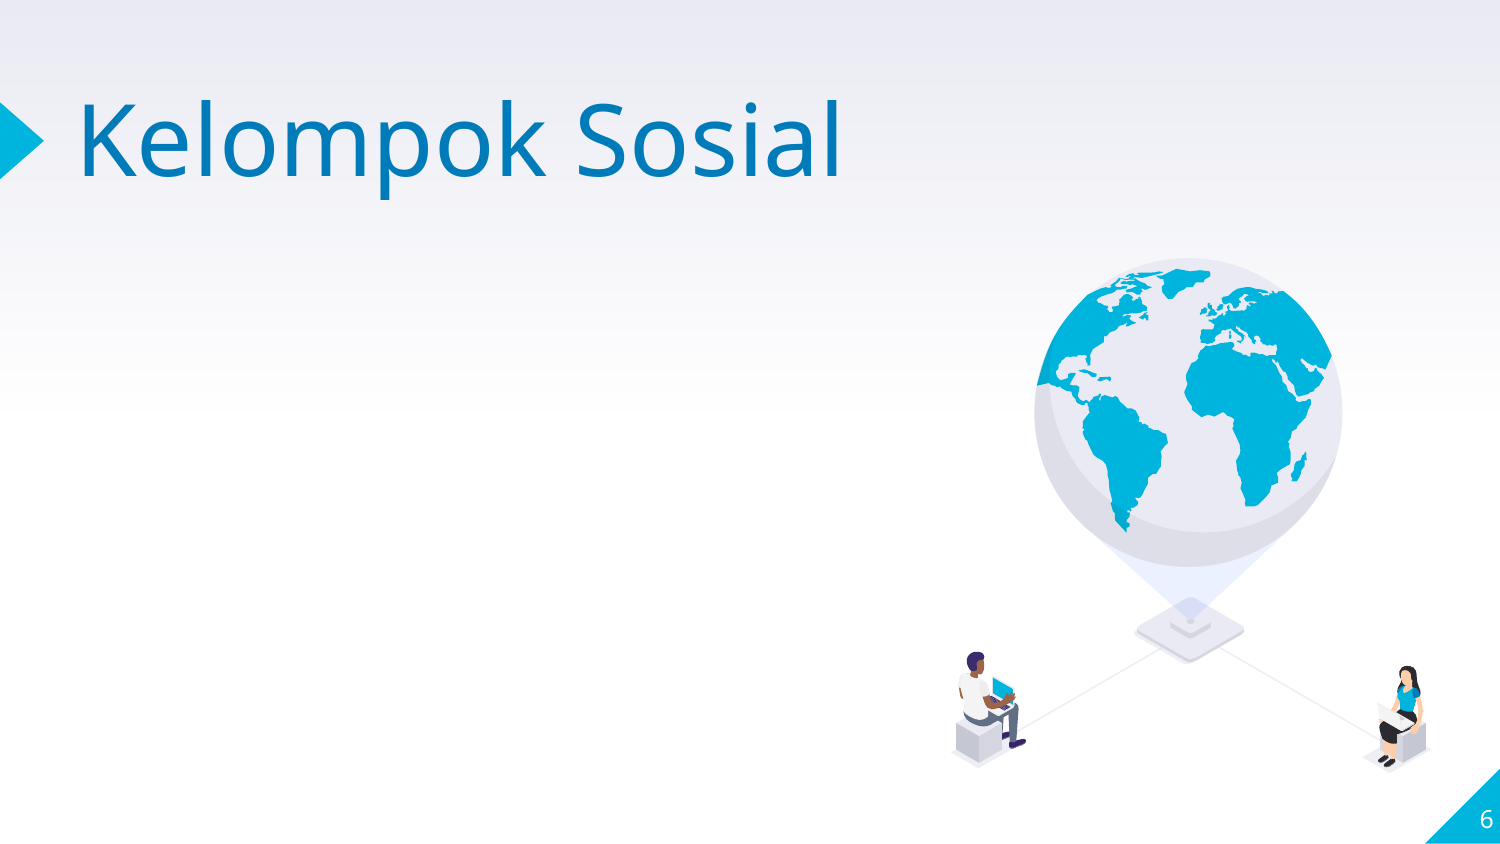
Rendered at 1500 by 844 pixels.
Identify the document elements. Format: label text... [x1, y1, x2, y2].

slide_number 6 [1418, 760, 1494, 838]
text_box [950, 257, 1432, 774]
title Kelompok Sosial [75, 99, 1001, 277]
